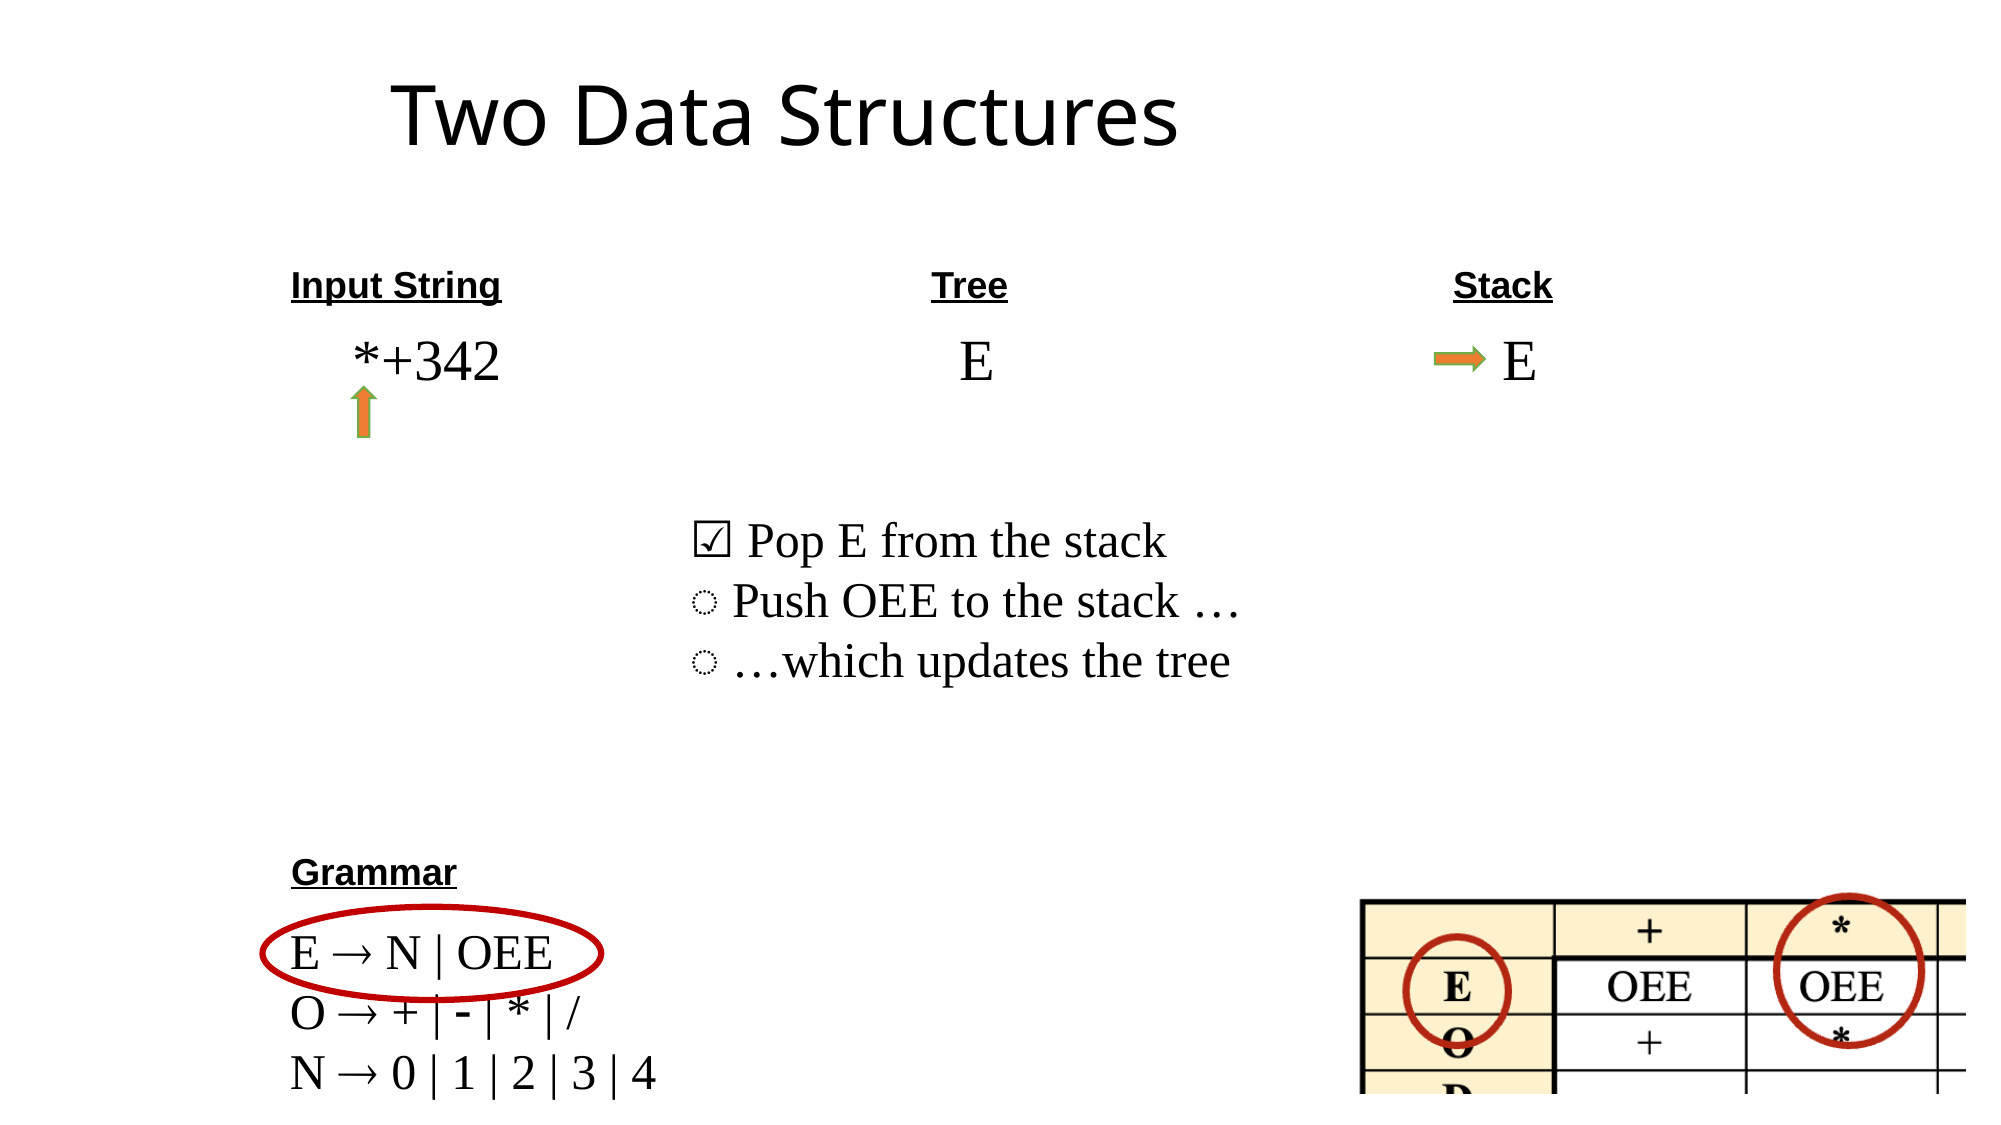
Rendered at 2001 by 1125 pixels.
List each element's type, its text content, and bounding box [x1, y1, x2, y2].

text_box Input String [276, 253, 517, 314]
text_box [261, 905, 603, 1002]
text_box *+342 [337, 314, 517, 400]
text_box Grammar [276, 840, 473, 901]
text_box ☑︎ Pop E from the stack ︎ Push OEE to the stack … ︎ …which updates the tree [675, 499, 1435, 695]
text_box E [944, 314, 1010, 399]
text_box [1433, 345, 1487, 373]
picture [1296, 854, 1966, 1094]
text_box Stack [1438, 253, 1568, 314]
text_box E  N | OEE O  + |  | * | / N  0 | 1 | 2 | 3 | 4 [274, 911, 713, 1107]
text_box E [1487, 314, 1553, 399]
title Two Data Structures [375, 24, 1650, 213]
text_box [350, 385, 378, 438]
text_box Tree [916, 253, 1024, 314]
